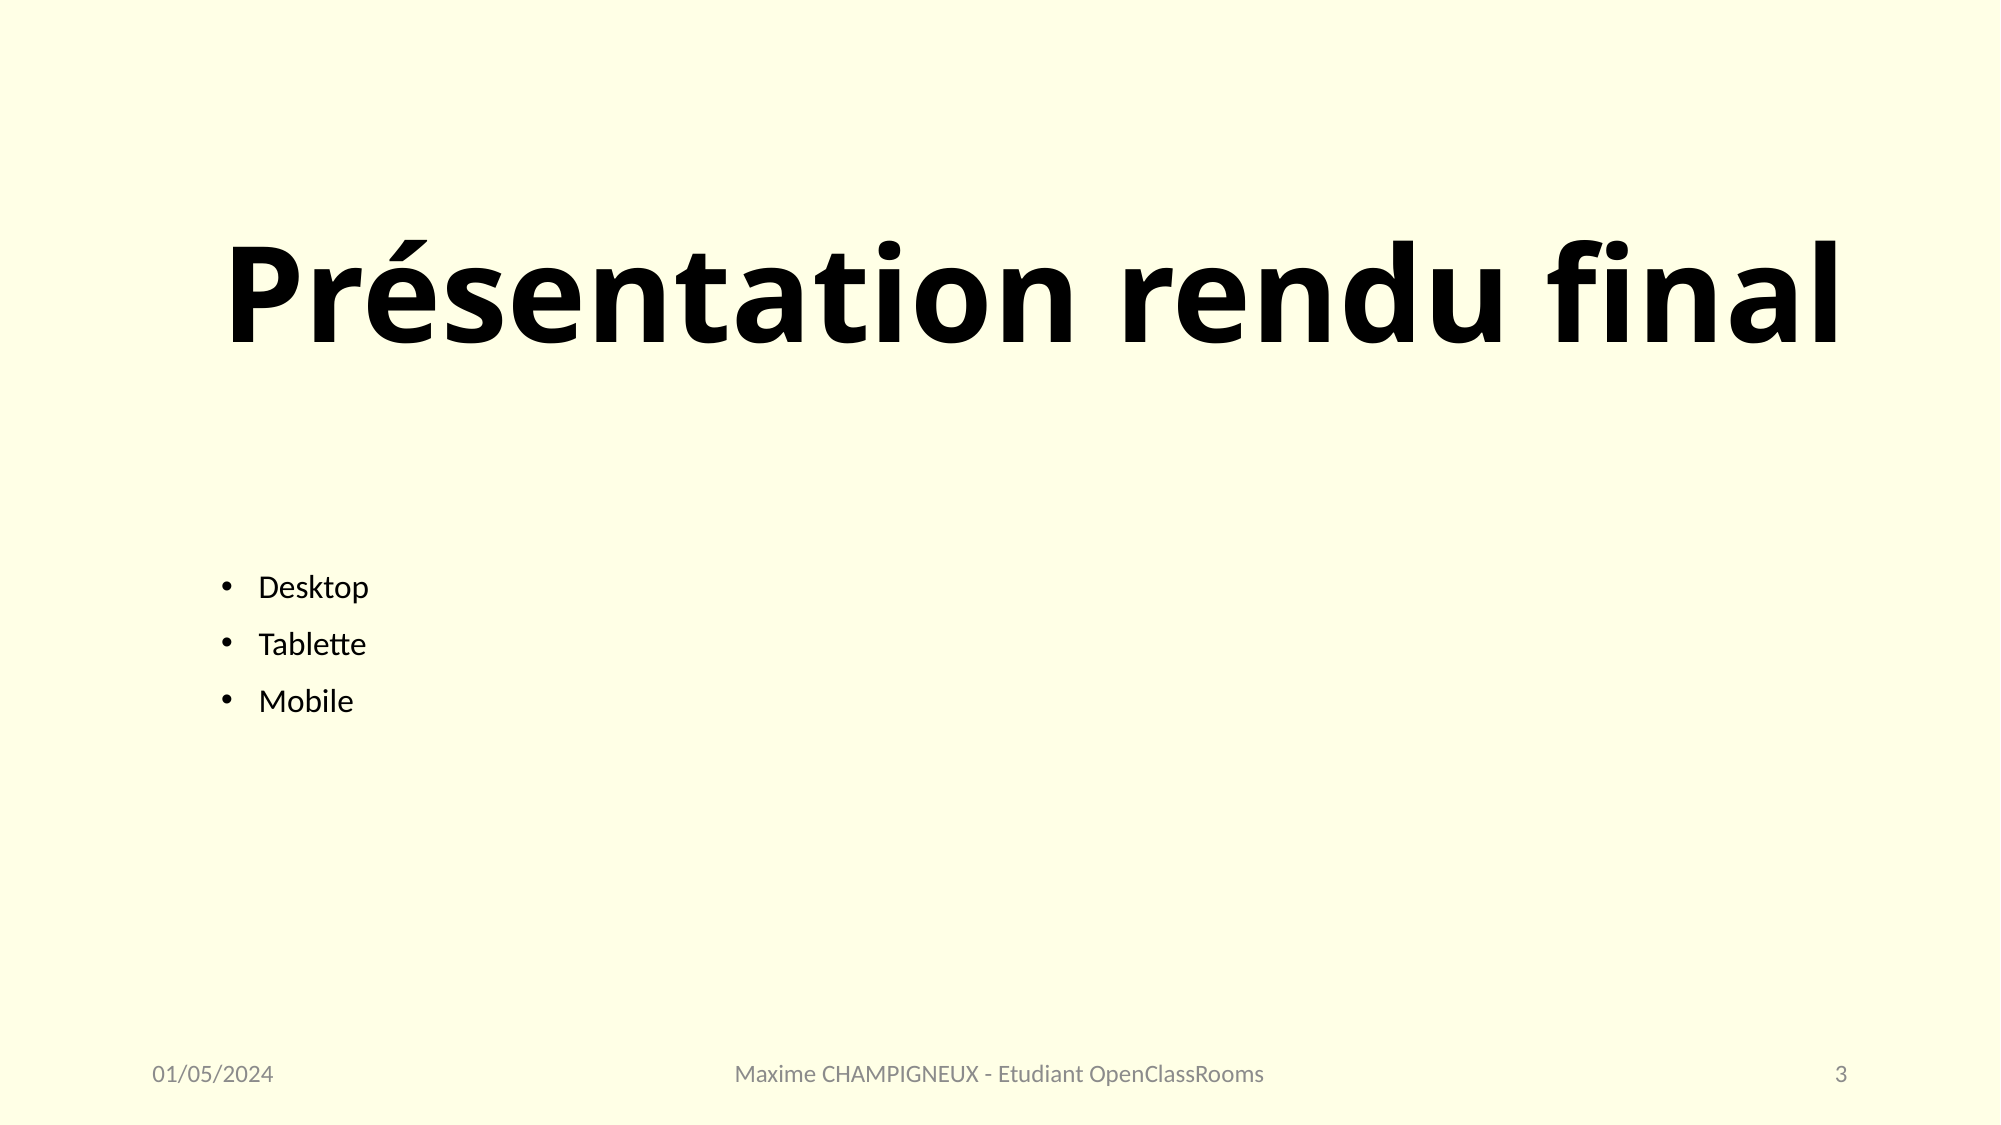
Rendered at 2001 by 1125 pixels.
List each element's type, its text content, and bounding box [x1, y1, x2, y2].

list Desktop Tablette Mobile [205, 562, 1863, 739]
footer Maxime CHAMPIGNEUX - Etudiant OpenClassRooms [662, 1042, 1338, 1103]
slide_number 3 [1412, 1042, 1863, 1103]
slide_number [137, 1042, 588, 1103]
title Présentation rendu final [205, 190, 1863, 408]
